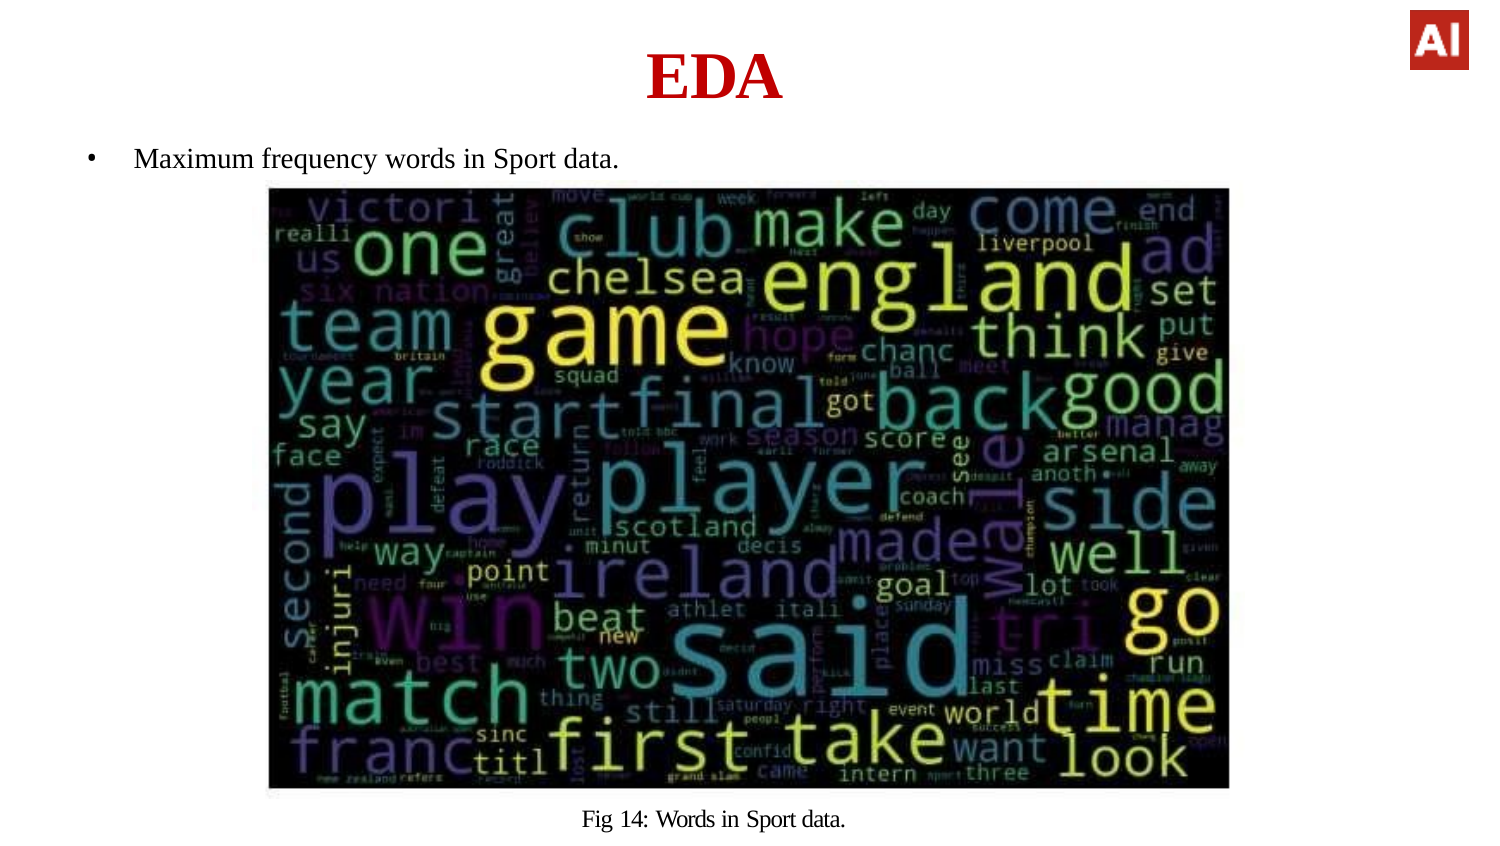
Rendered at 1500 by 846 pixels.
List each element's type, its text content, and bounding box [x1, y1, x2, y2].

picture [252, 180, 1245, 800]
picture [1410, 10, 1469, 70]
title EDA [102, 29, 1325, 173]
text_box Fig 14: Words in Sport data. [579, 808, 921, 833]
text_box Maximum frequency words in Sport data. [84, 137, 738, 175]
